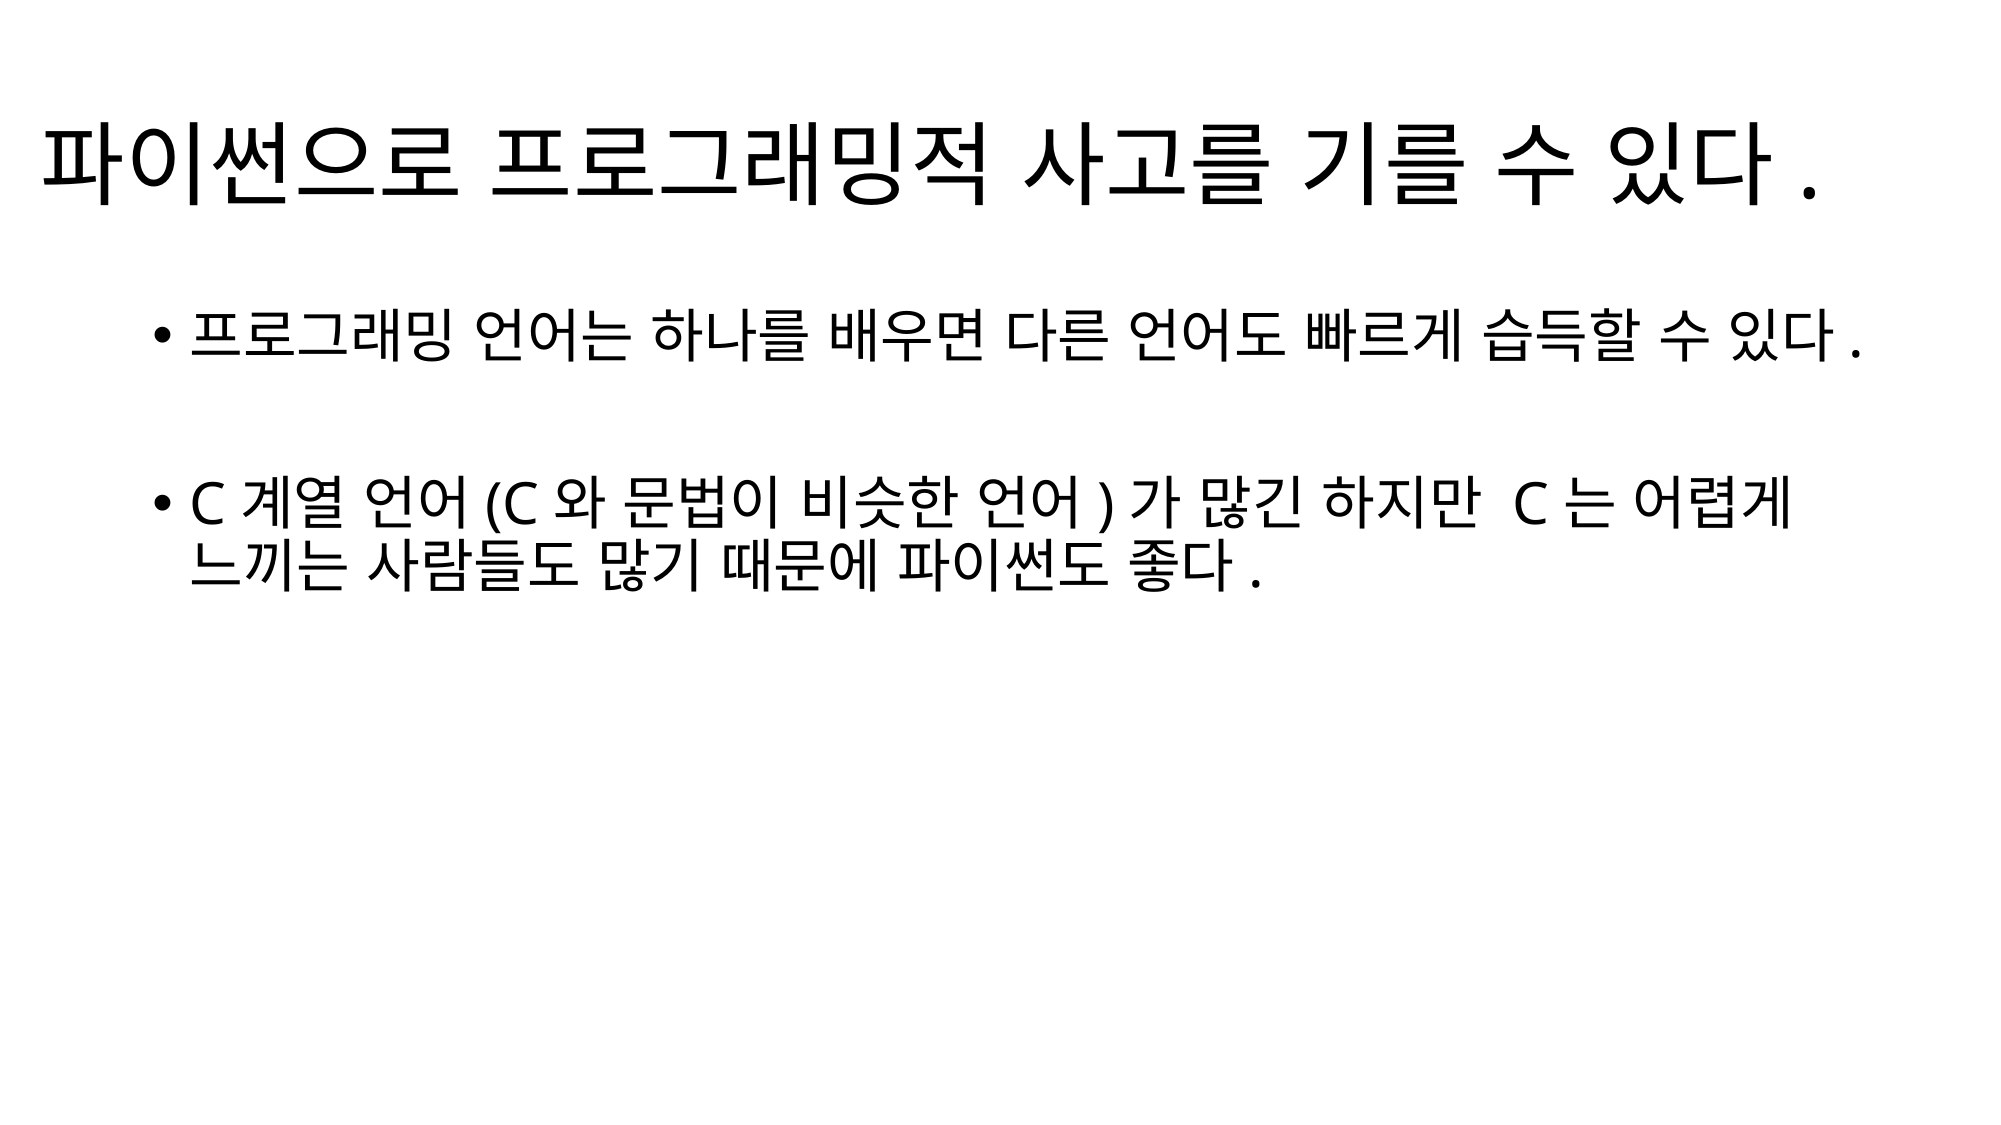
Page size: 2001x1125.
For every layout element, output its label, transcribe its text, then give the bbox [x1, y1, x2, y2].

list 프로그래밍 언어는 하나를 배우면 다른 언어도 빠르게 습득할 수 있다. C계열 언어(C와 문법이 비슷한 언어)가 많긴 하지만 C는 어렵게 느끼는 사람들도 많기 때문에 파이썬도 좋다. [137, 299, 1863, 1014]
title 파이썬으로 프로그래밍적 사고를 기를 수 있다. [25, 59, 1977, 278]
